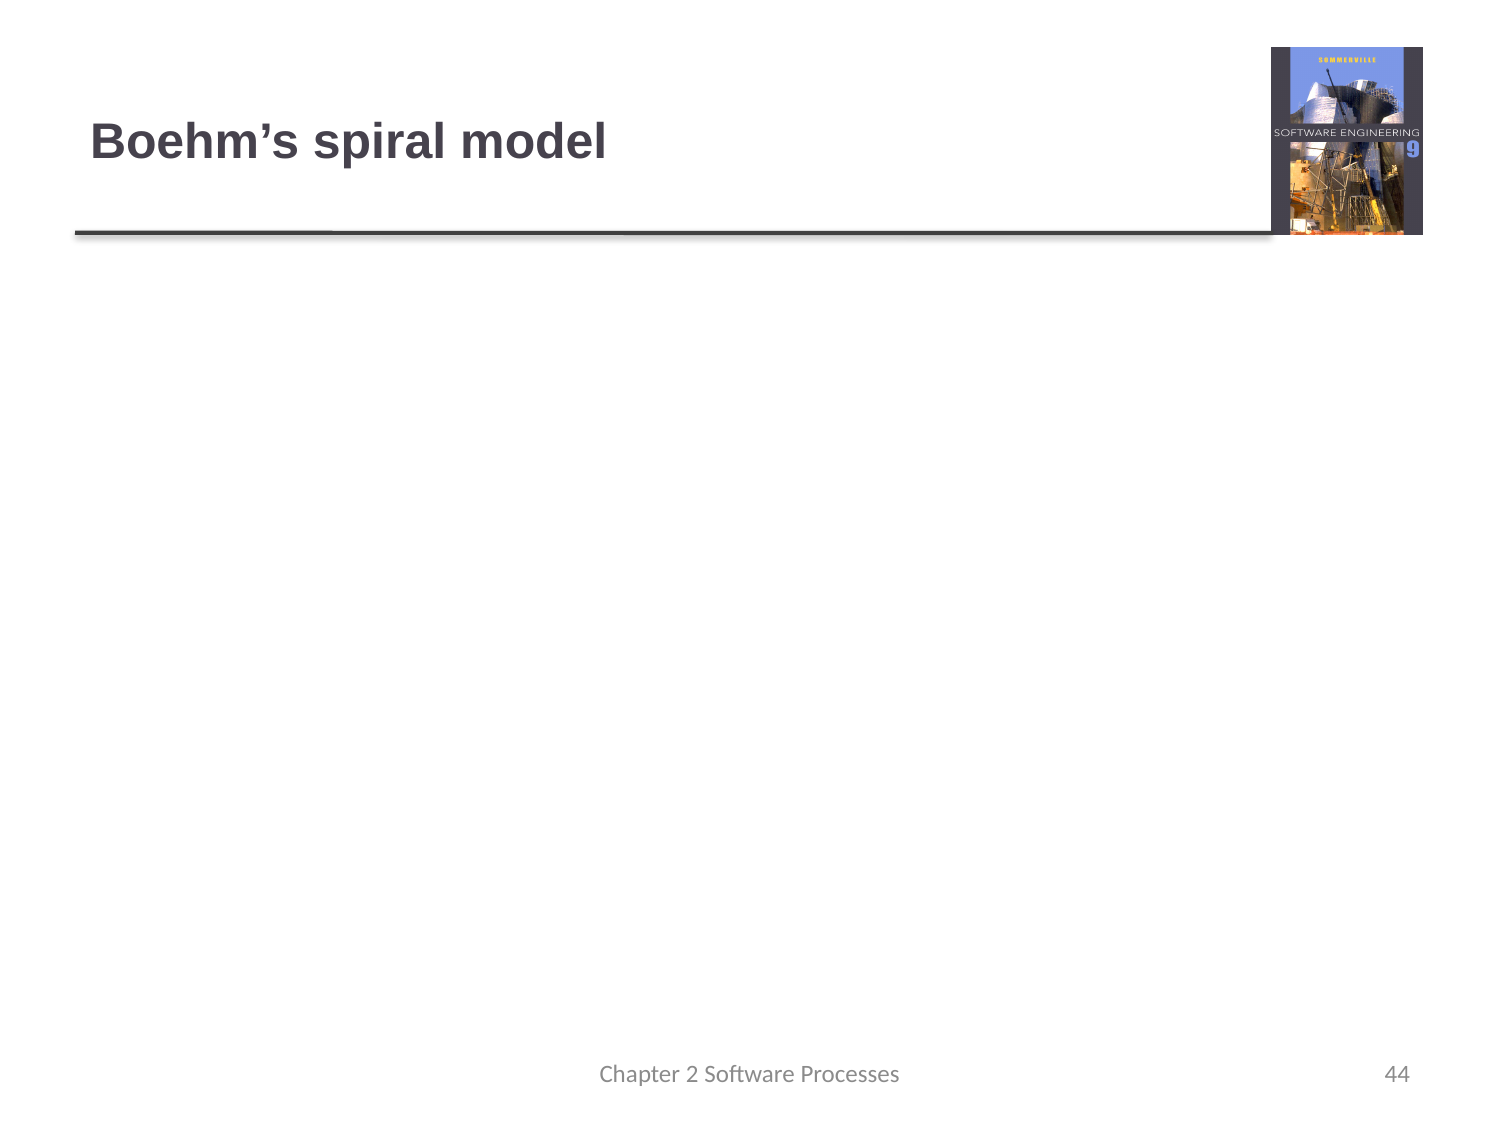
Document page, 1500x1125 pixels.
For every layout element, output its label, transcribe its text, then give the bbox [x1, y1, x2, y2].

picture [1272, 47, 1423, 235]
title Boehm’s spiral model [74, 44, 1272, 233]
slide_number 44 [1074, 1042, 1425, 1103]
footer Chapter 2 Software Processes [512, 1042, 988, 1103]
